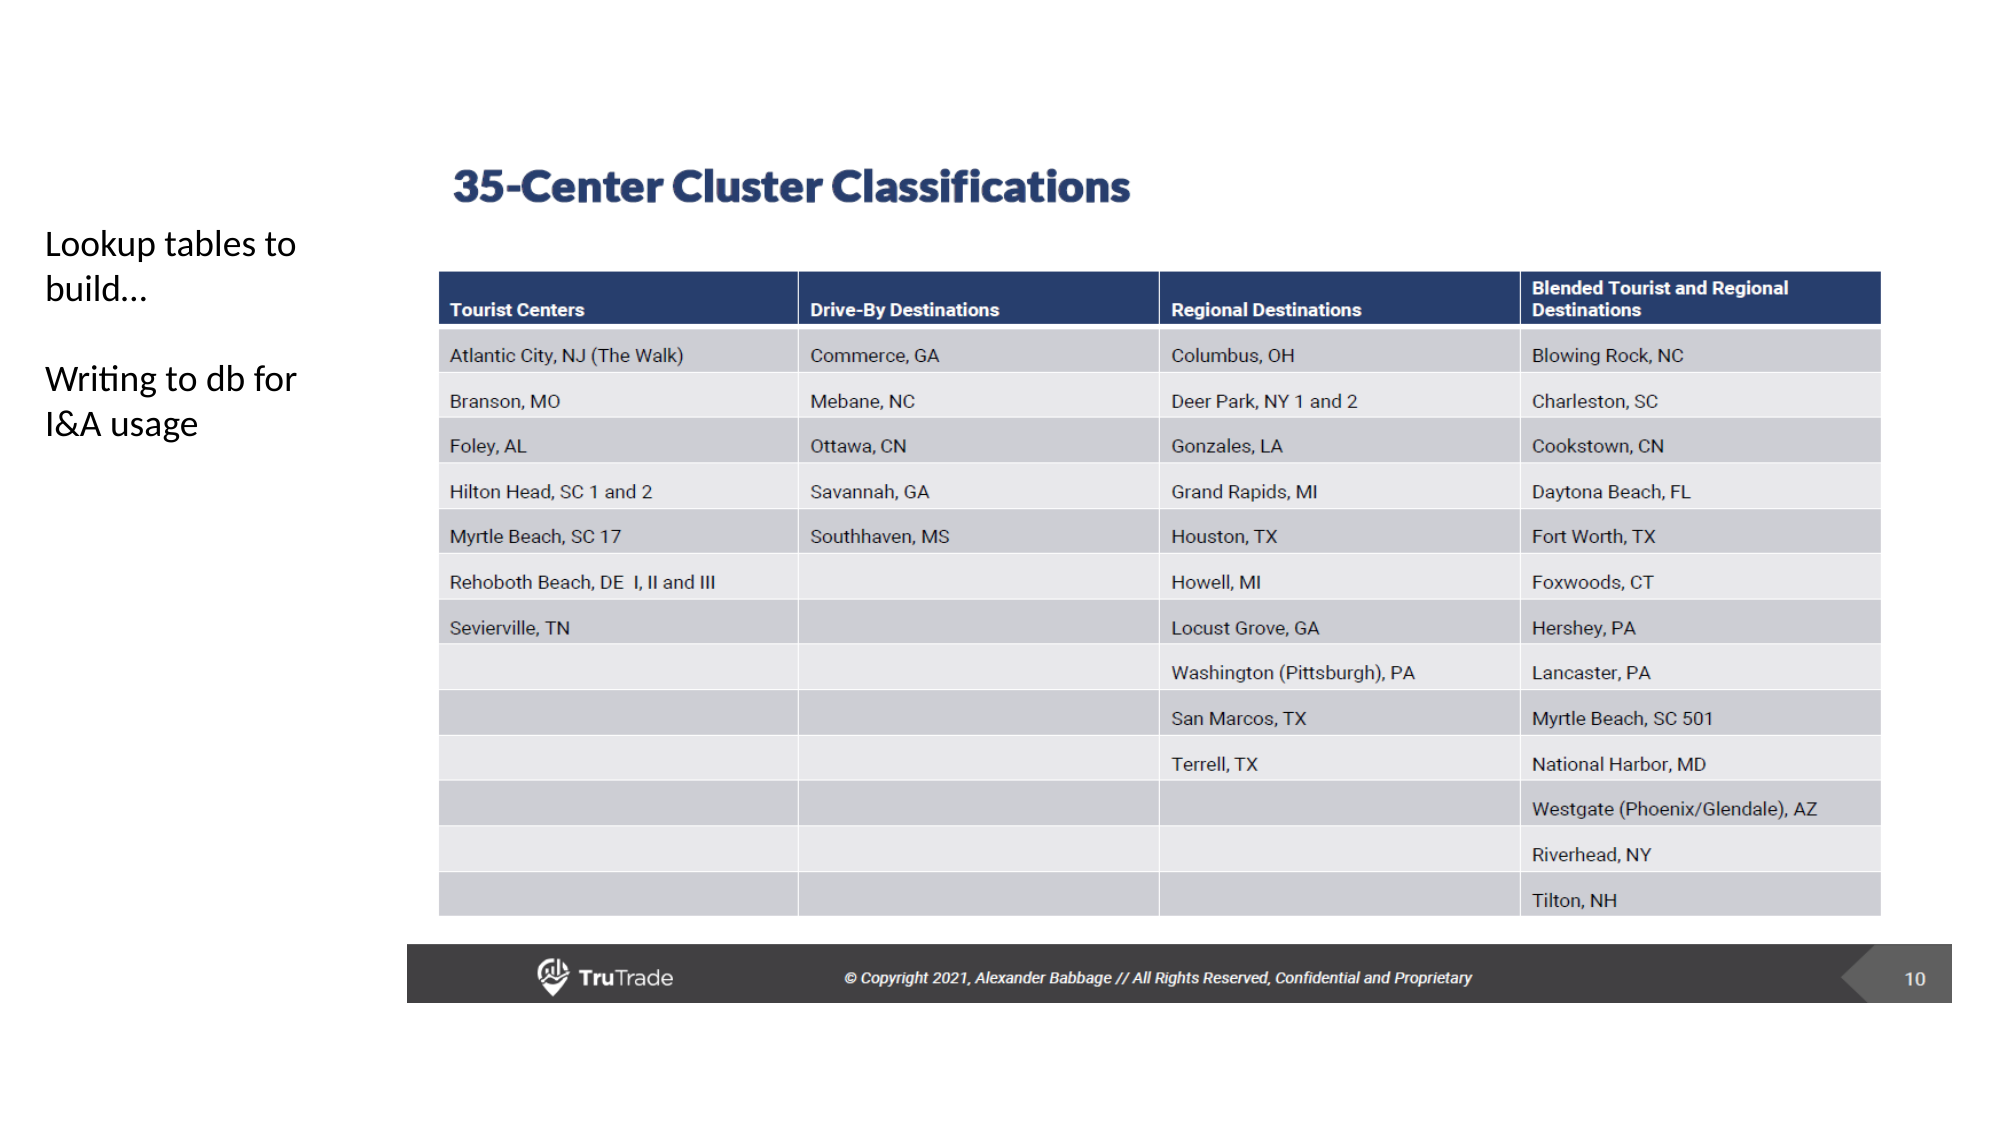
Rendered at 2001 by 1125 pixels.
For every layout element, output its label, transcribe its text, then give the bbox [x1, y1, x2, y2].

text_box Lookup tables to build… Writing to db for I&A usage [30, 211, 376, 452]
picture [407, 143, 1952, 1003]
